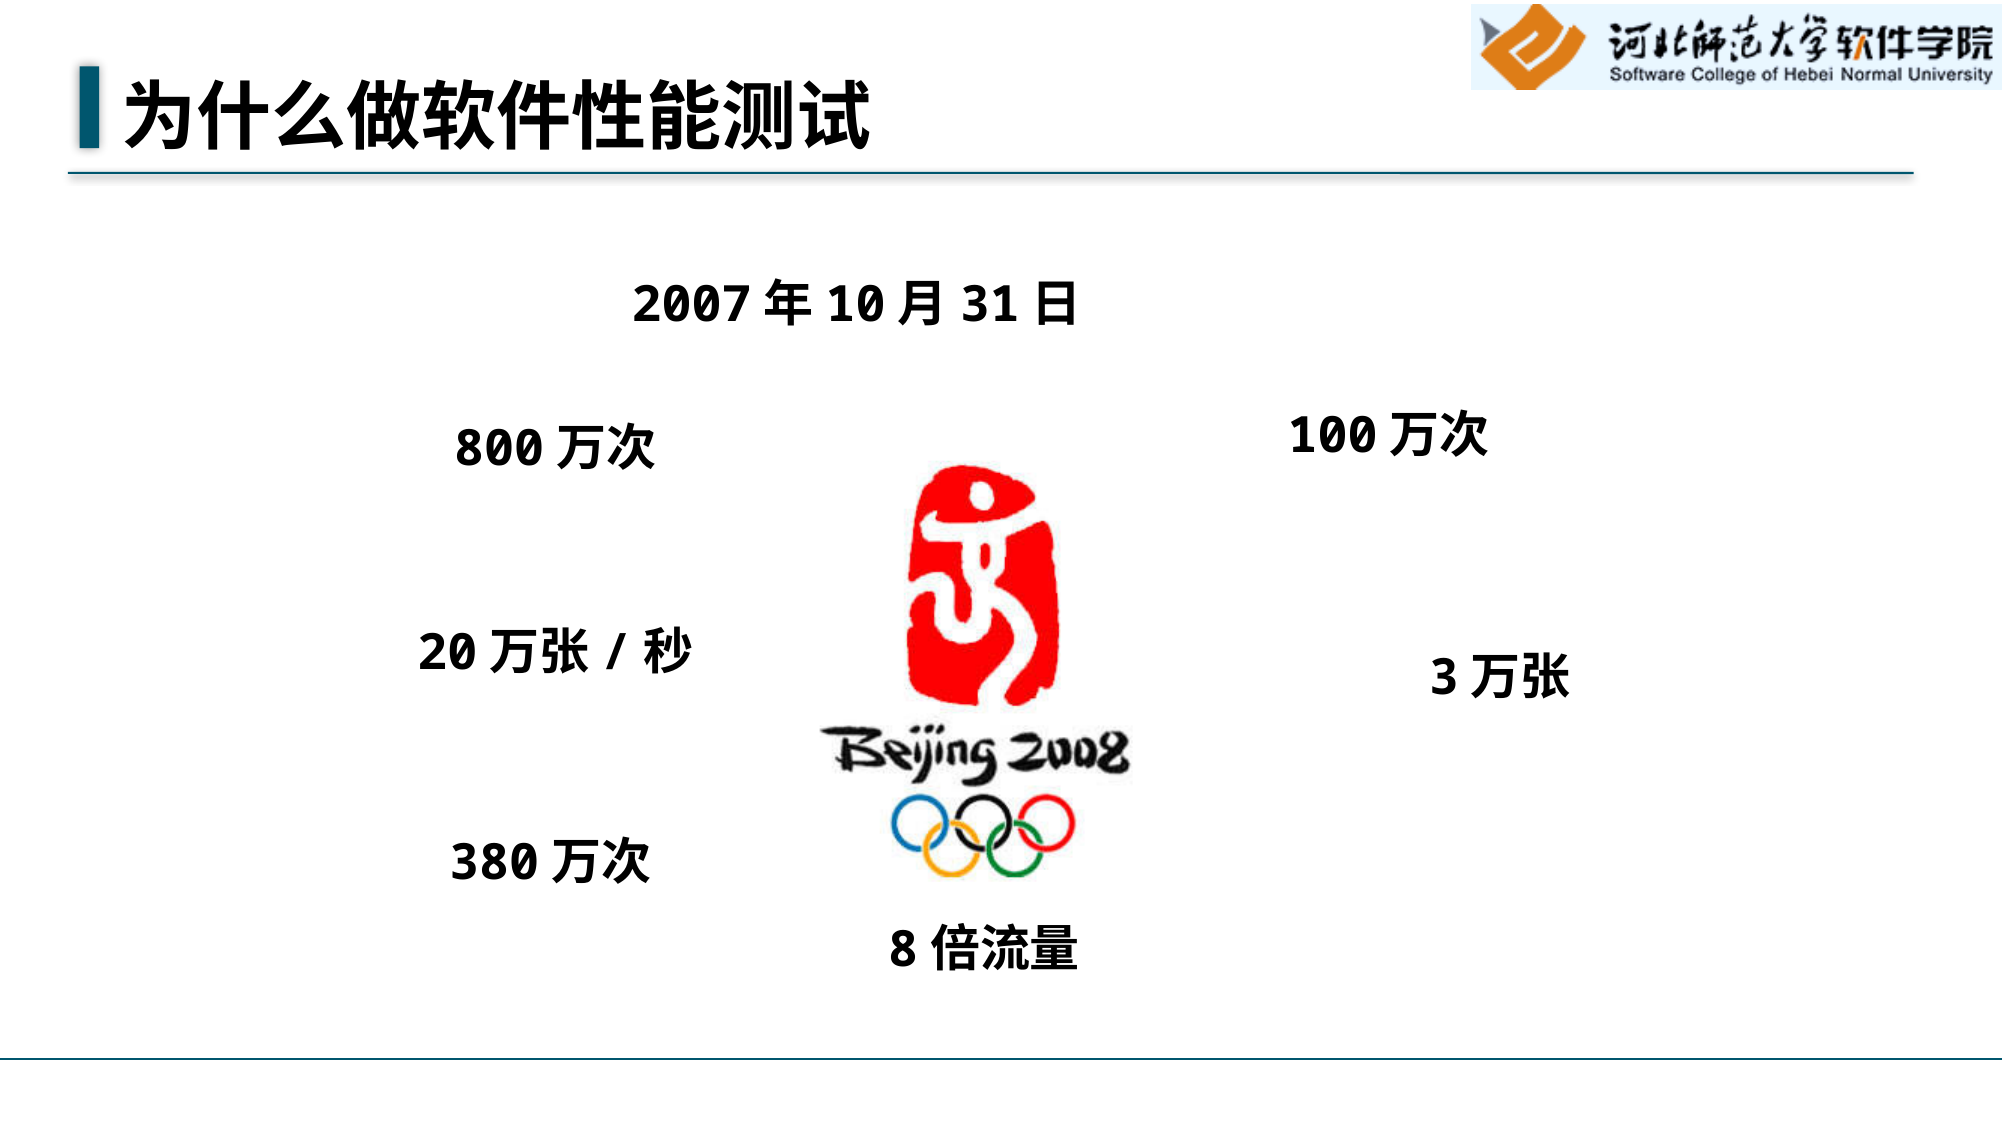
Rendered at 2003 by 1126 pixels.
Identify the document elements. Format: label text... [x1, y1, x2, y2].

picture [1471, 4, 2002, 90]
title 为什么做软件性能测试 [103, 66, 1462, 162]
picture [796, 449, 1173, 901]
text_box 3万张 [1336, 636, 1664, 712]
text_box 380万次 [386, 822, 714, 898]
text_box 8倍流量 [820, 910, 1148, 984]
text_box 100万次 [1225, 395, 1553, 470]
text_box 800万次 [391, 408, 719, 483]
text_box 20万张/秒 [391, 611, 719, 687]
text_box 2007年10月31日 [614, 264, 1099, 340]
